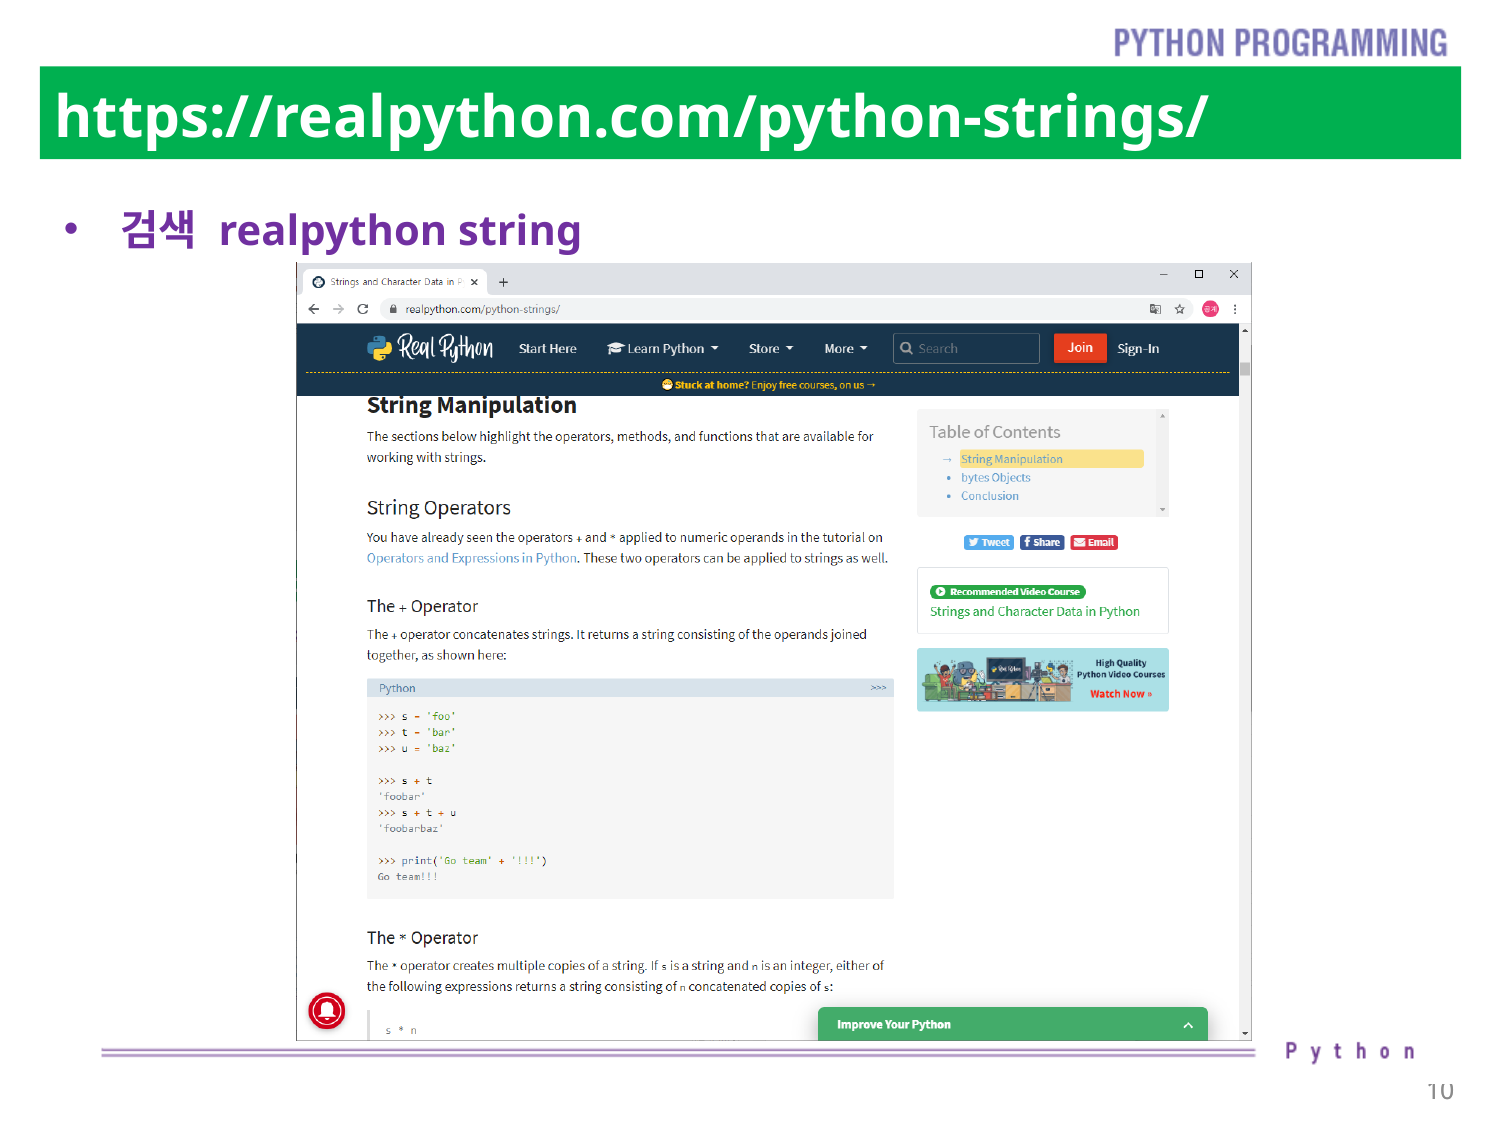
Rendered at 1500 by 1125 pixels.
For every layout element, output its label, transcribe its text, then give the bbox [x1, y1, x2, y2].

title https://realpython.com/python-strings/ [39, 76, 1444, 152]
slide_number 10 [1119, 1071, 1470, 1112]
list 검색 realpython string [48, 195, 1461, 1041]
picture [1106, 13, 1462, 66]
picture [18, 261, 1483, 1084]
